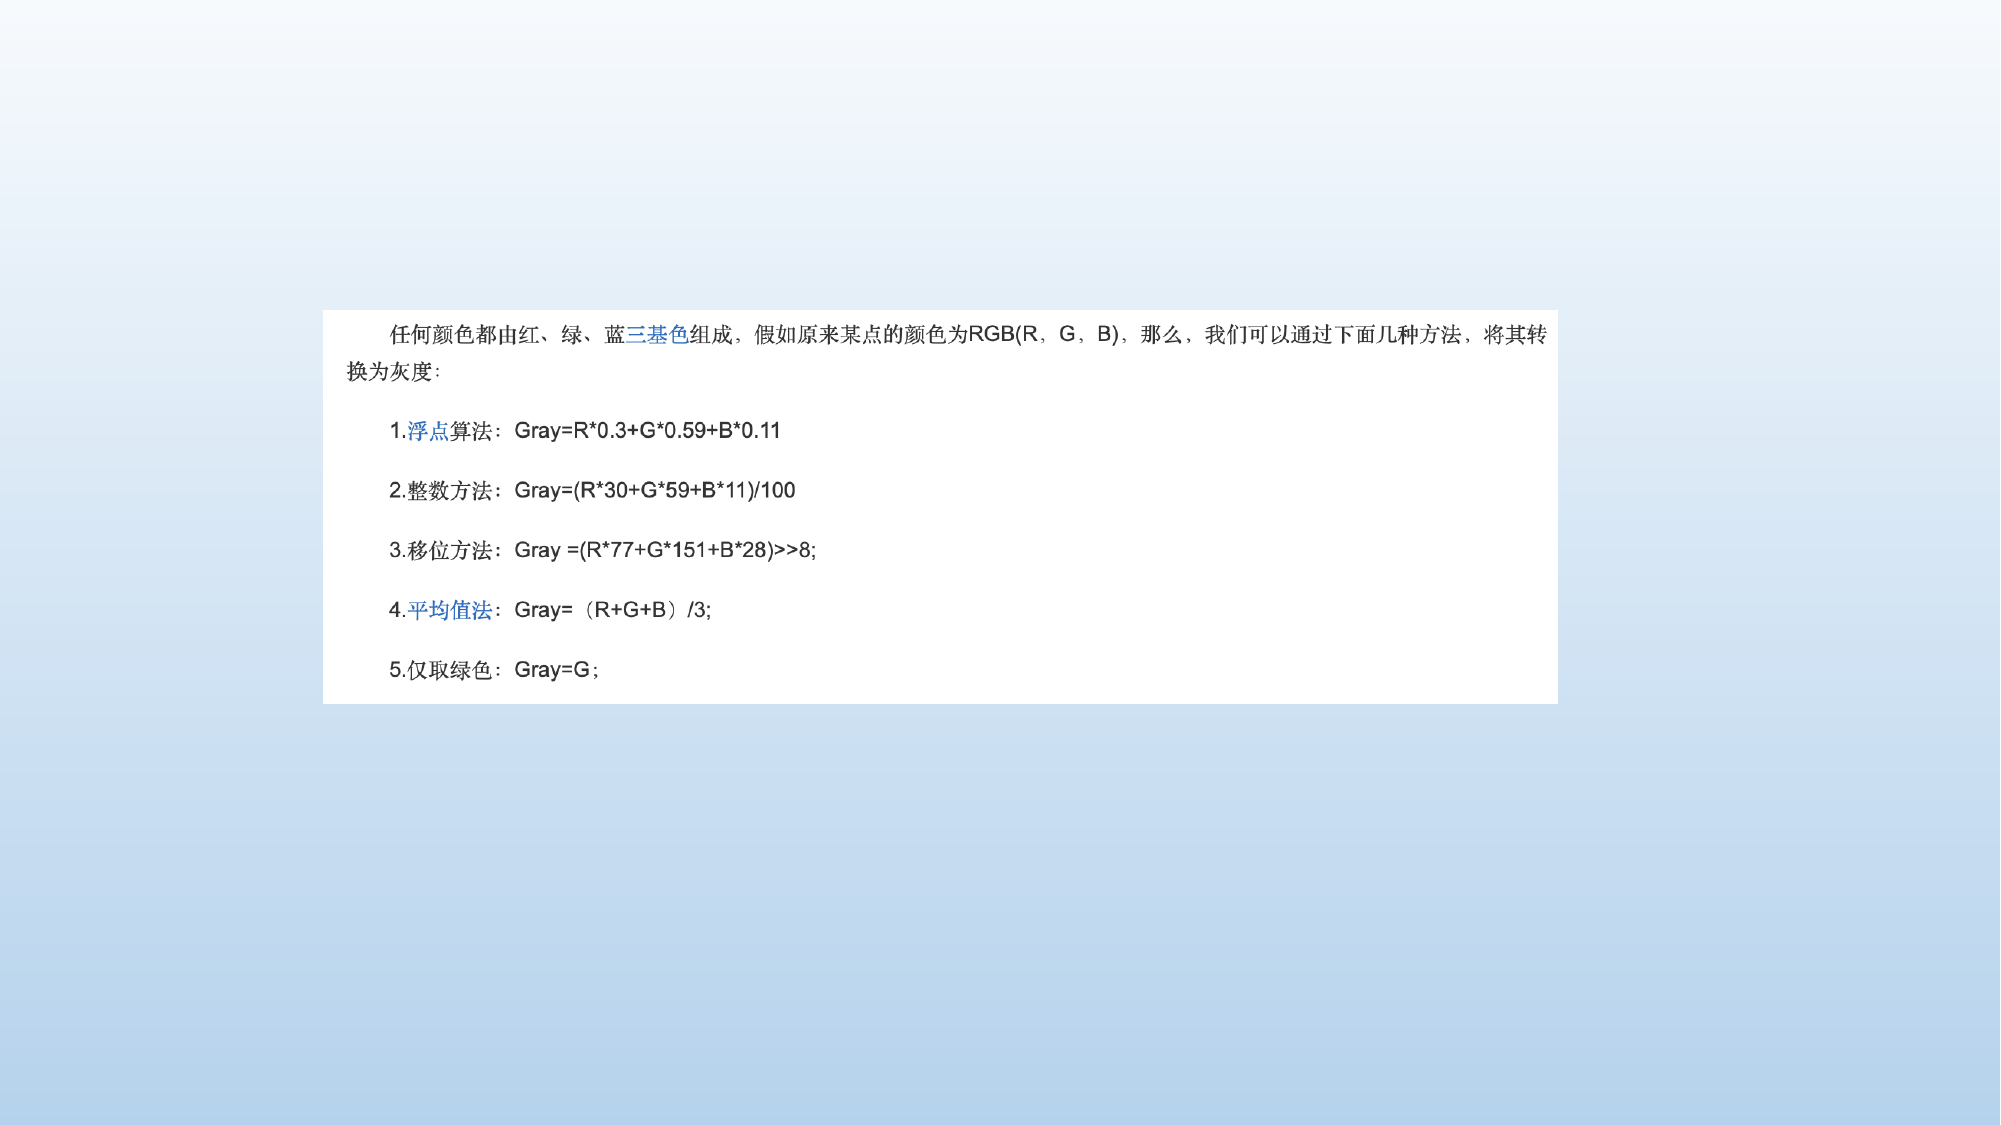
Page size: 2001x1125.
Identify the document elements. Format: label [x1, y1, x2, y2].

picture [323, 310, 1558, 704]
